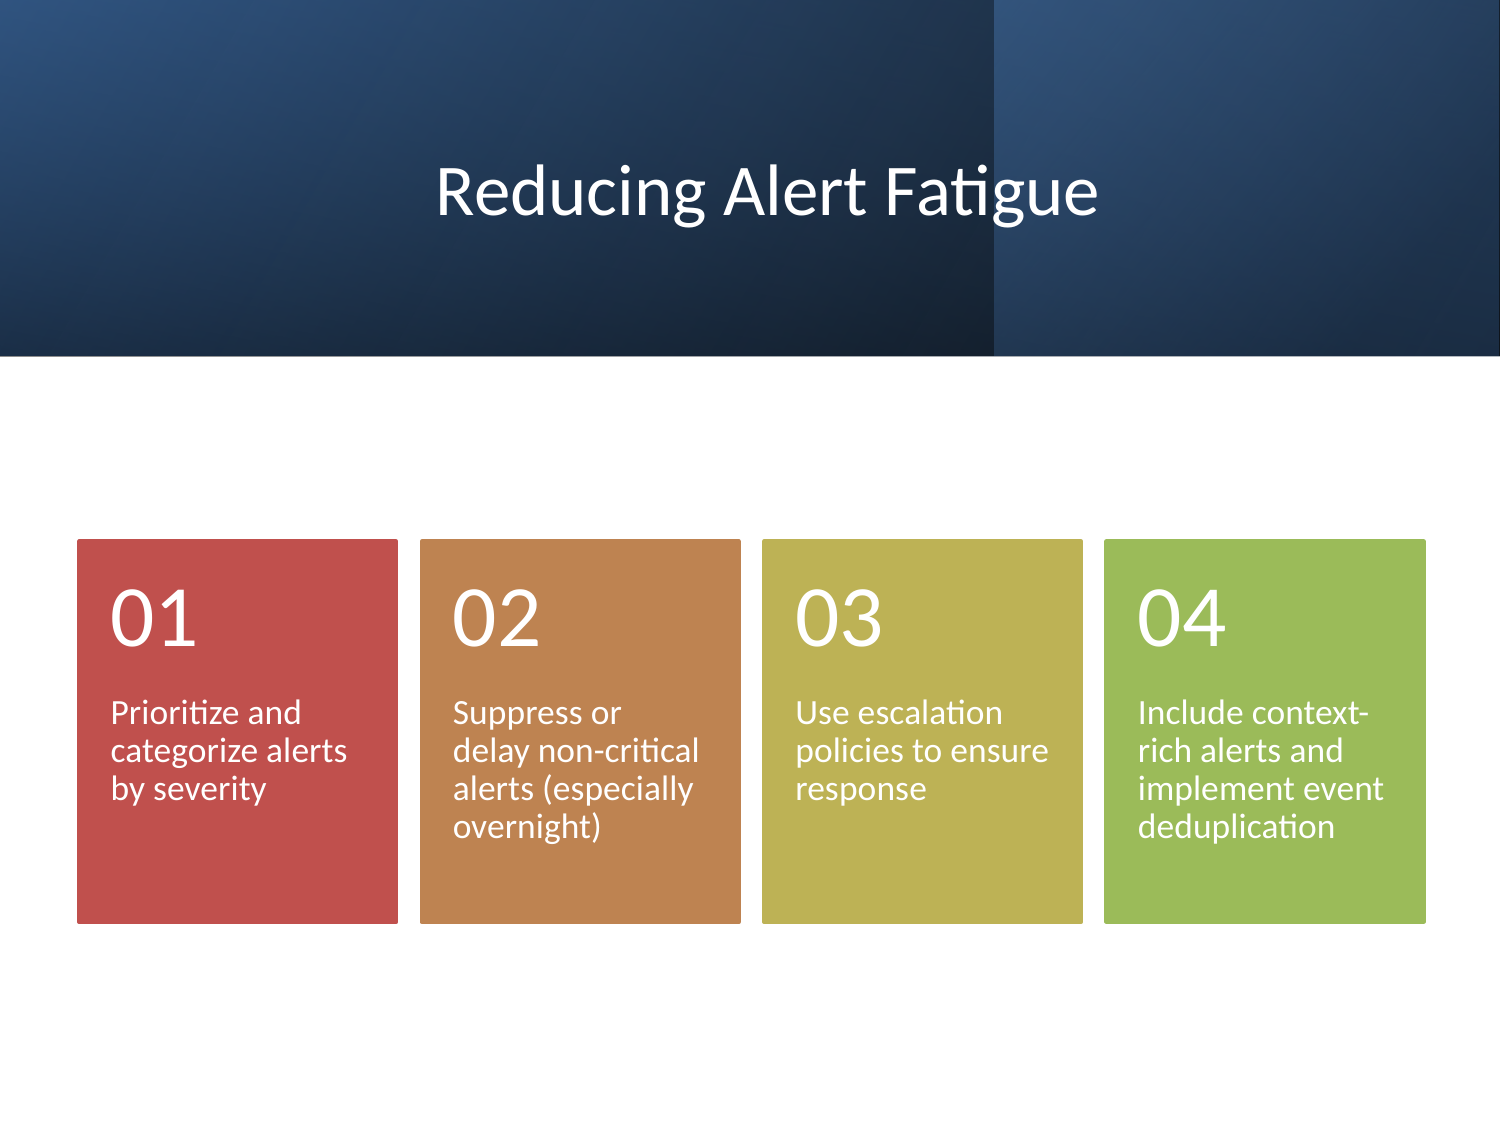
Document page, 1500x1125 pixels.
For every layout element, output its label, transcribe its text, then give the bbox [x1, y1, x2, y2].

title Reducing Alert Fatigue [170, 57, 1366, 316]
text_box [0, 358, 1500, 1125]
text_box [0, 0, 1500, 358]
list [78, 428, 1424, 1035]
